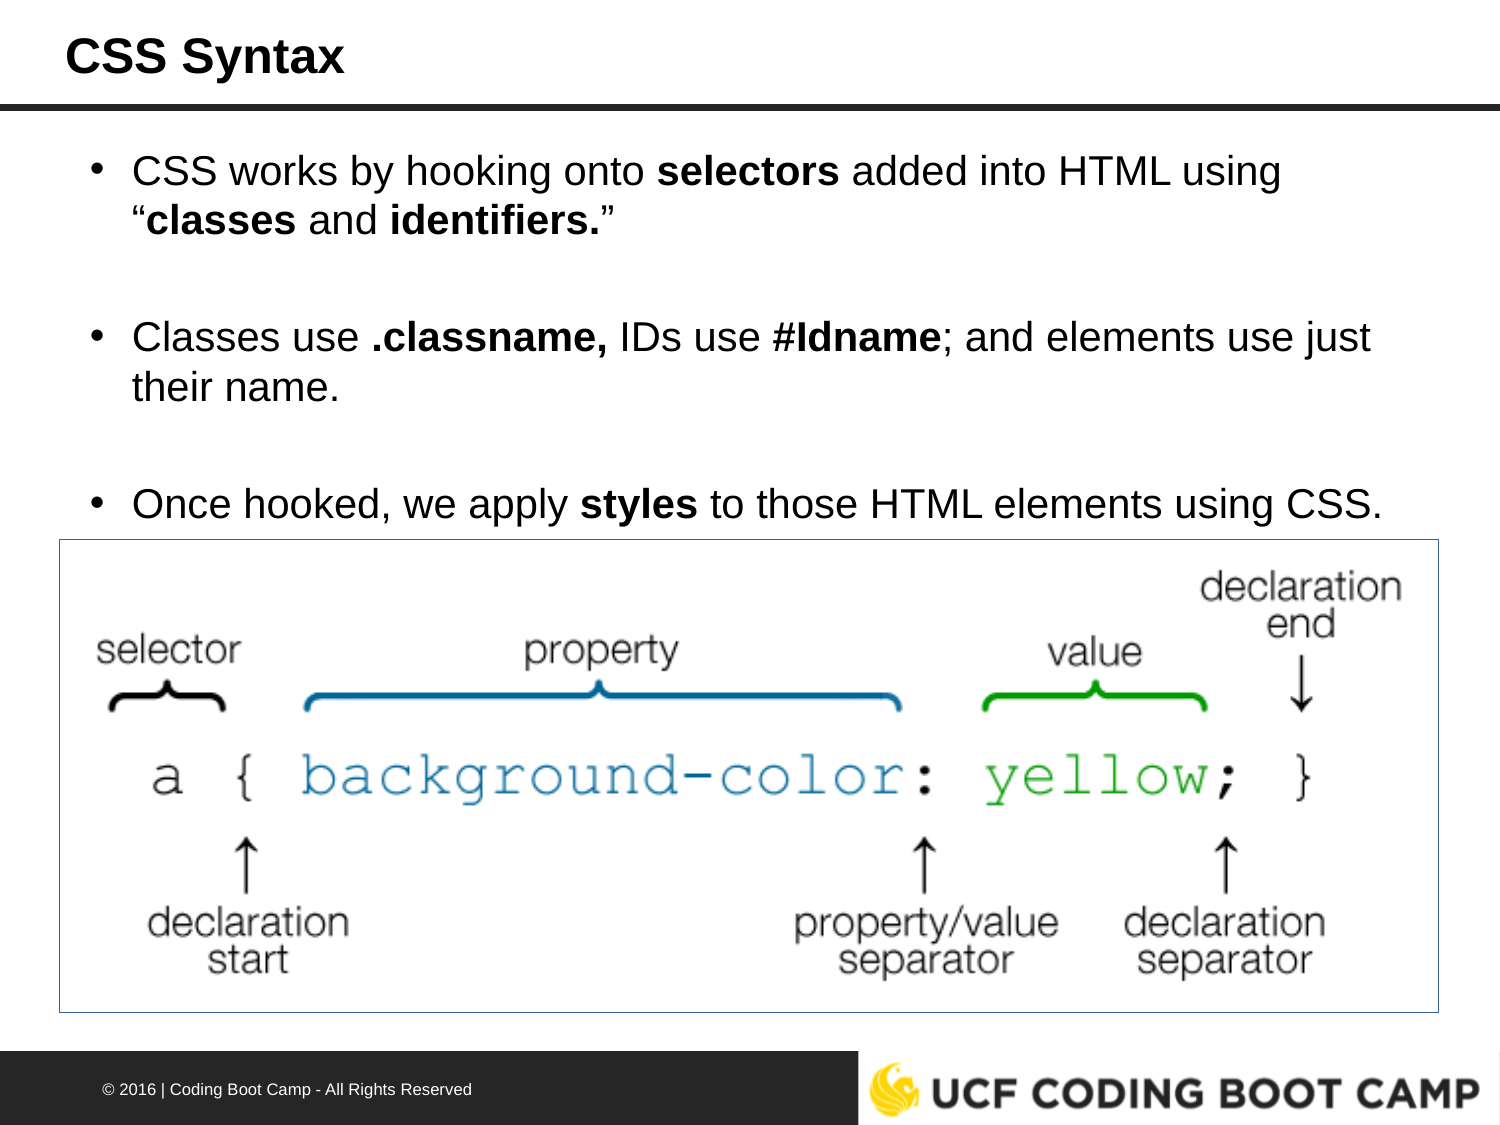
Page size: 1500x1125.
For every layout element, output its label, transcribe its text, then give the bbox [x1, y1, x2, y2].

title CSS Syntax [50, 0, 948, 108]
picture [58, 539, 1439, 1013]
text_box CSS works by hooking onto selectors added into HTML using “classes and identifiers.” Classes use .classname, IDs use #Idname; and elements use just their name. Once hooked, we apply styles to those HTML elements using CSS. [74, 135, 1413, 537]
picture [858, 1051, 1500, 1125]
